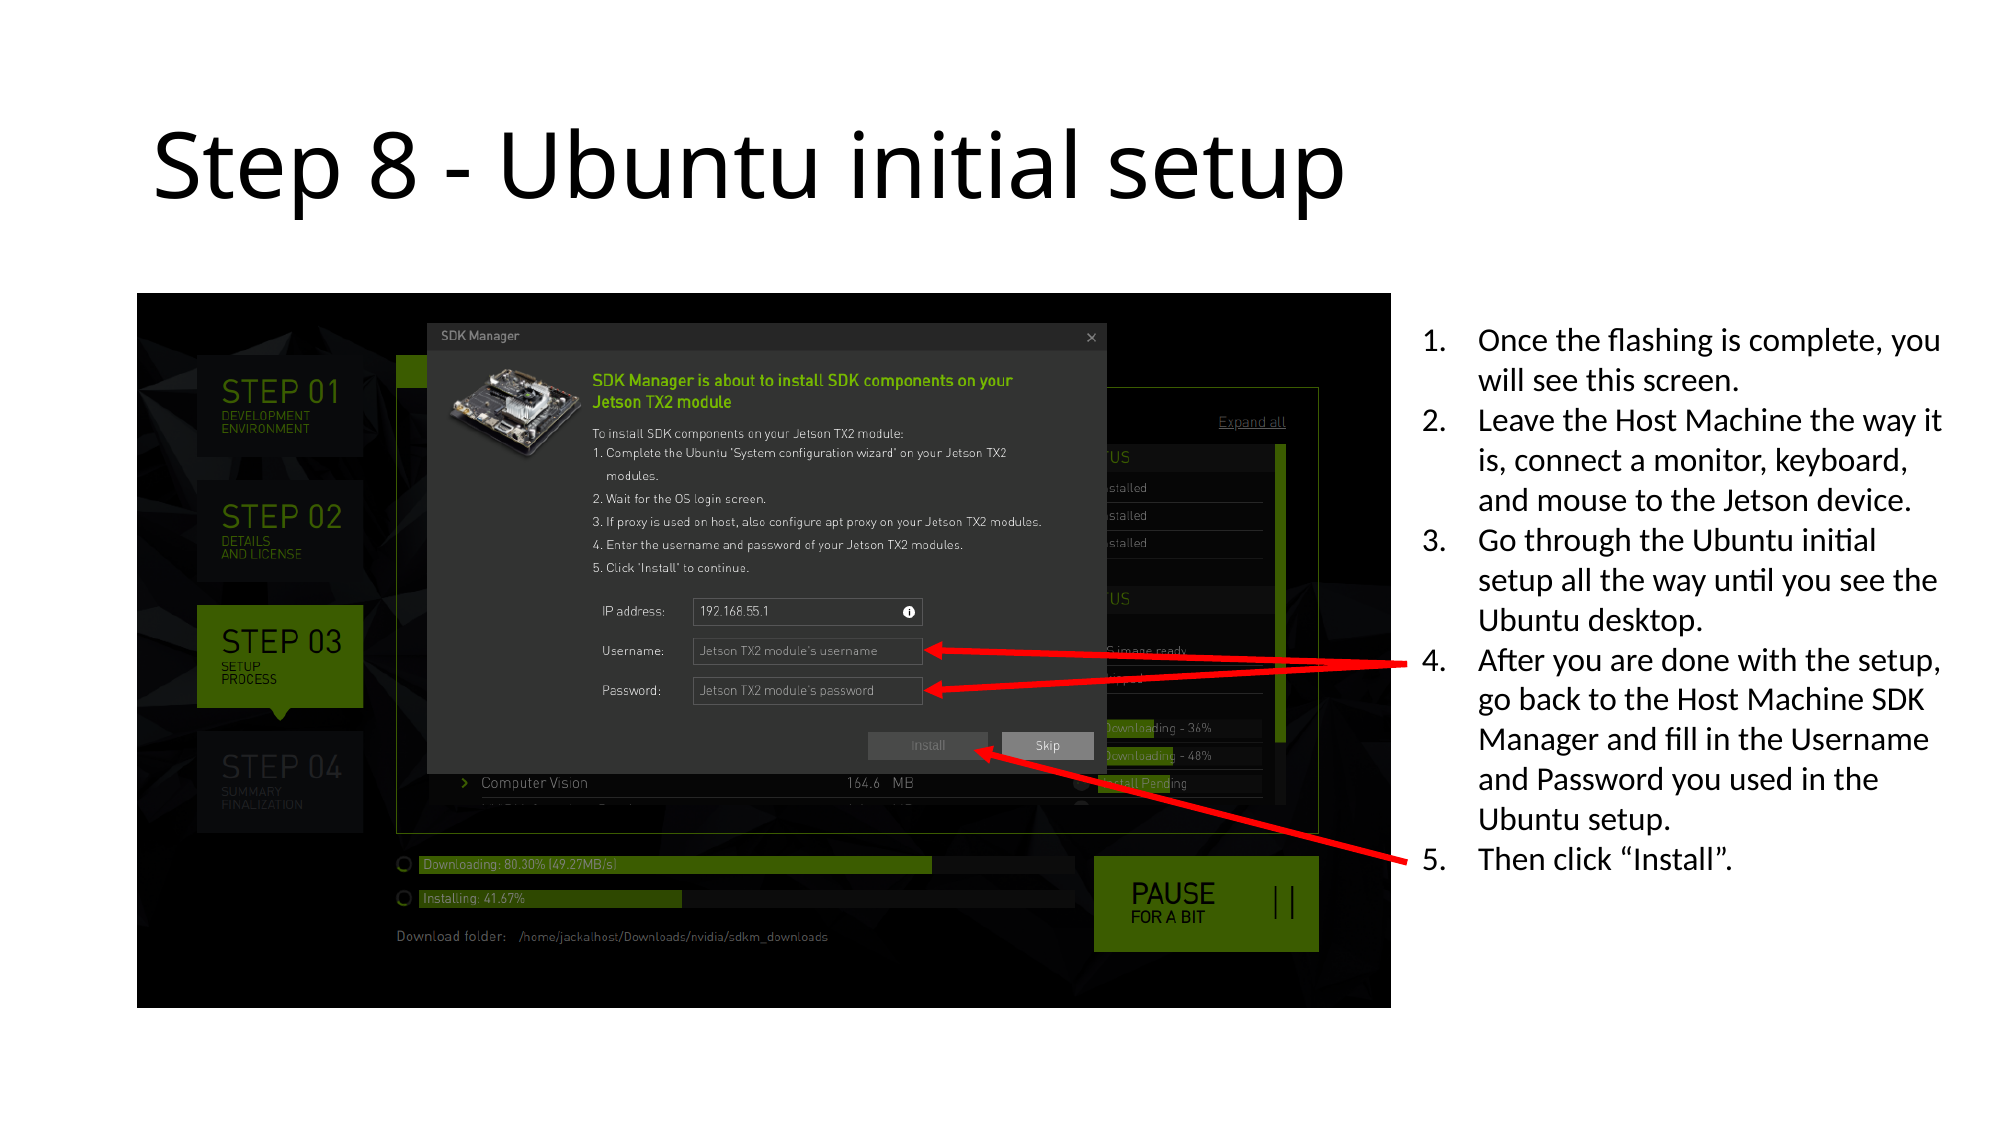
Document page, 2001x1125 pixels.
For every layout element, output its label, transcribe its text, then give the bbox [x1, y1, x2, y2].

text_box Once the flashing is complete, you will see this screen. Leave the Host Machine the way it is, connect a monitor, keyboard, and mouse to the Jetson device. Go through the Ubuntu initial setup all the way until you see the Ubuntu desktop. After you are done with the setup, go back to the Host Machine SDK Manager and fill in the Username and Password you used in the Ubuntu setup. Then click “Install”. [1407, 310, 1963, 885]
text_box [923, 649, 1408, 663]
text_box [923, 663, 1408, 691]
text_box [973, 749, 1408, 863]
title Step 8 - Ubuntu initial setup [137, 59, 1863, 278]
picture [137, 293, 1391, 1008]
